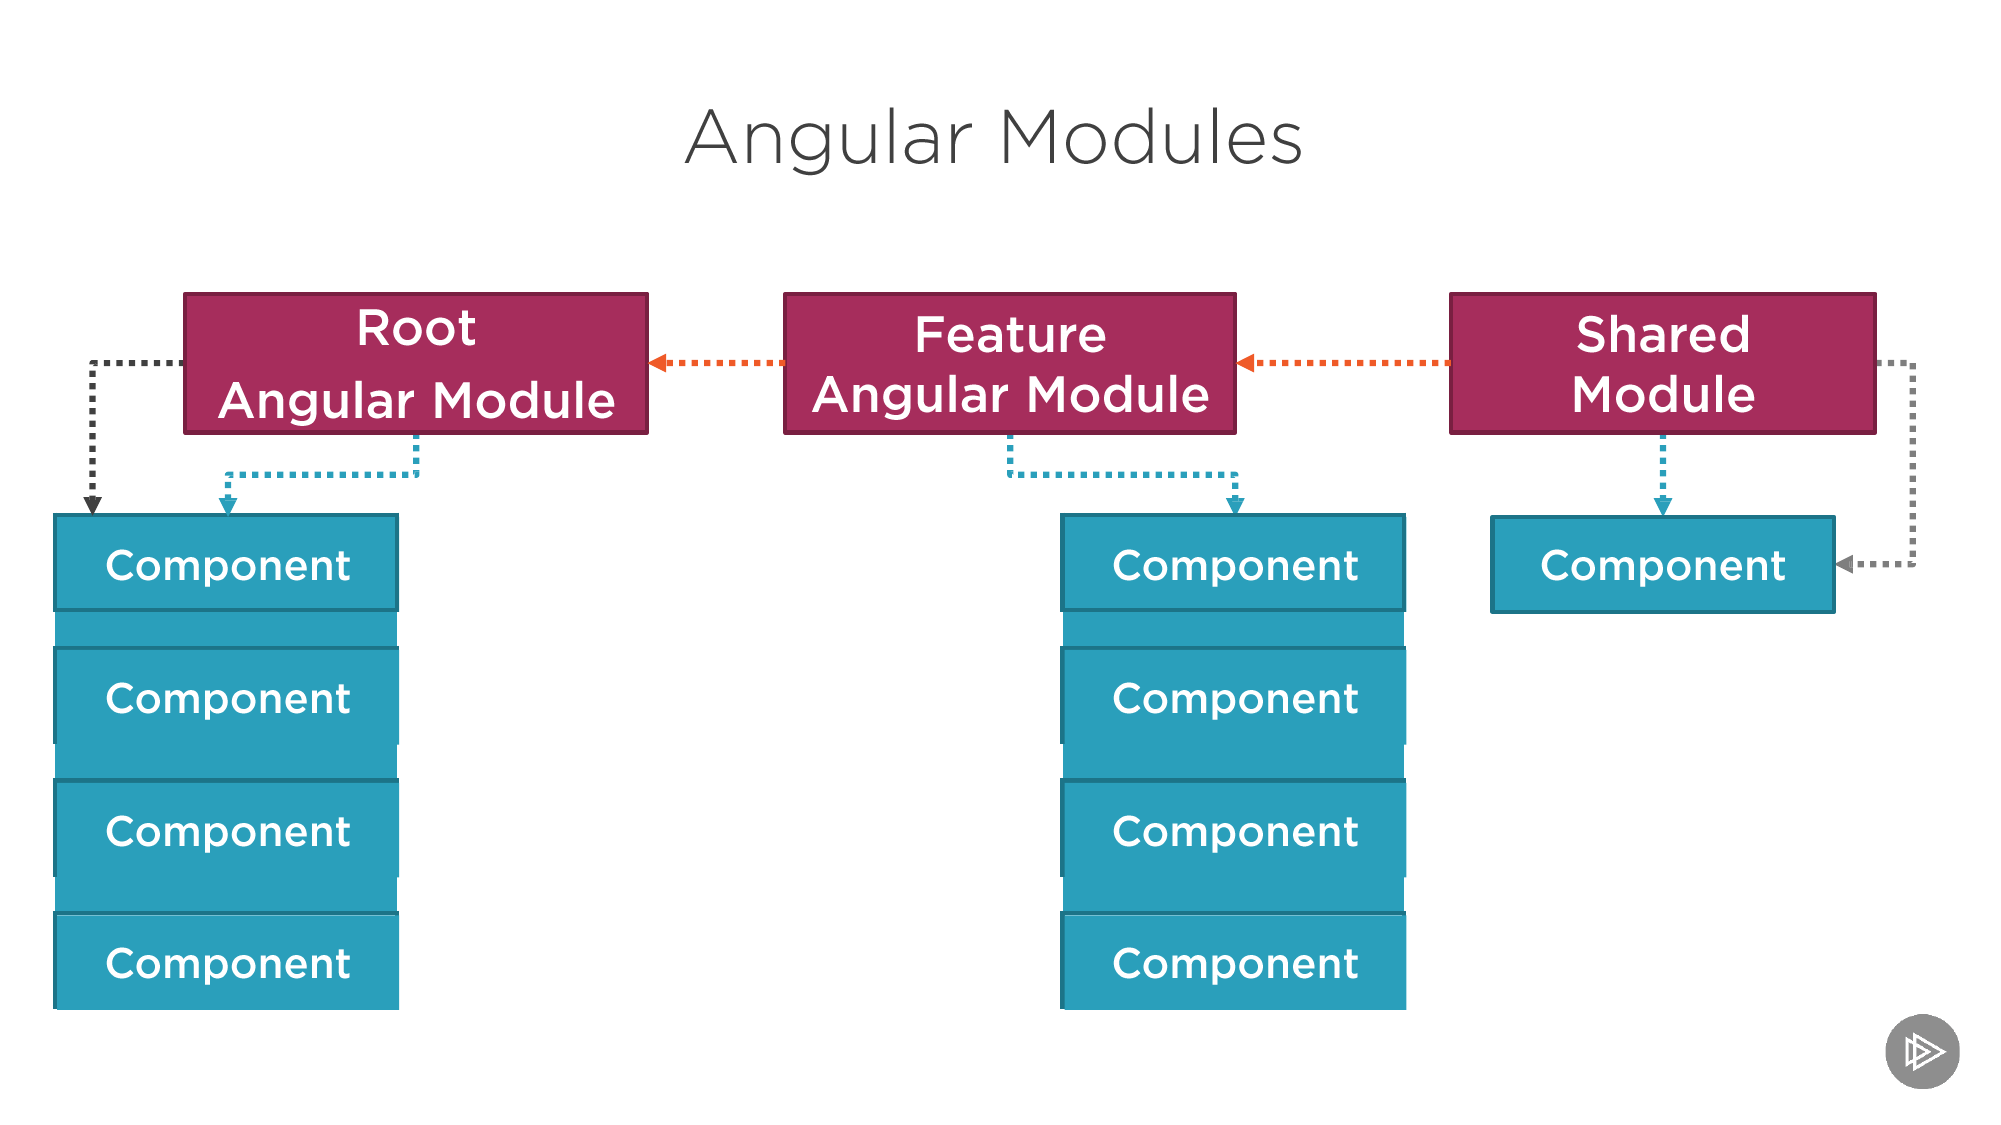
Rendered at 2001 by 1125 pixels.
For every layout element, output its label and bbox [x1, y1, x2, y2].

table_cell [1063, 744, 1404, 778]
text_box [377, 471, 384, 478]
text_box [1909, 413, 1916, 420]
text_box [364, 471, 371, 478]
text_box [1232, 482, 1239, 489]
text_box [1093, 471, 1100, 478]
text_box [83, 495, 102, 516]
text_box [1030, 471, 1037, 478]
text_box [178, 360, 185, 367]
text_box [166, 360, 173, 367]
text_box [1007, 457, 1014, 464]
text_box [104, 539, 379, 590]
text_box [89, 445, 96, 452]
text_box [1909, 500, 1916, 507]
text_box [1419, 359, 1426, 367]
text_box [1492, 516, 1835, 612]
text_box [89, 408, 96, 415]
text_box [679, 359, 686, 367]
text_box [1570, 363, 1787, 424]
text_box [1870, 561, 1877, 568]
text_box [1835, 554, 1853, 574]
text_box [1909, 438, 1916, 445]
text_box [1018, 471, 1025, 478]
text_box [1909, 538, 1916, 545]
text_box [779, 359, 786, 367]
text_box [741, 359, 748, 367]
text_box [1269, 359, 1276, 367]
text_box [647, 353, 673, 373]
text_box [389, 471, 396, 478]
text_box [1909, 488, 1916, 495]
text_box [1909, 525, 1916, 532]
text_box [1080, 471, 1087, 478]
text_box [413, 457, 420, 464]
text_box [1539, 539, 1814, 590]
text_box [1659, 433, 1667, 439]
text_box [1895, 561, 1902, 568]
text_box [1659, 445, 1667, 452]
text_box [89, 420, 96, 427]
text_box [1111, 539, 1387, 590]
text_box [1357, 359, 1364, 367]
text_box [1909, 450, 1916, 457]
text_box [239, 471, 246, 478]
text_box [1909, 513, 1916, 520]
text_box [89, 370, 96, 377]
text_box [1064, 782, 1407, 878]
text_box [1205, 471, 1212, 478]
text_box [185, 293, 648, 433]
text_box [1218, 471, 1225, 478]
text_box [716, 359, 723, 367]
text_box [289, 471, 296, 478]
text_box [1168, 471, 1175, 478]
table_cell [55, 612, 397, 646]
text_box [413, 445, 420, 452]
text_box [810, 363, 1239, 424]
text_box [1043, 471, 1050, 478]
text_box [1143, 471, 1150, 478]
picture [1885, 1014, 1960, 1089]
text_box [57, 915, 400, 1010]
text_box [264, 471, 271, 478]
table_cell [55, 744, 397, 778]
text_box [1451, 293, 1876, 433]
text_box [1332, 359, 1339, 367]
text_box [913, 303, 1135, 363]
text_box [1907, 561, 1916, 568]
text_box [89, 383, 96, 390]
text_box [1130, 471, 1137, 478]
text_box [314, 471, 321, 478]
text_box [1659, 482, 1667, 489]
text_box [729, 359, 736, 367]
text_box [1118, 471, 1125, 478]
text_box [1055, 471, 1062, 478]
text_box [277, 471, 284, 478]
text_box [153, 360, 161, 367]
text_box [57, 782, 400, 878]
text_box [1909, 425, 1916, 432]
text_box [218, 494, 238, 517]
text_box [402, 471, 409, 478]
text_box [1407, 359, 1414, 367]
text_box [89, 433, 96, 440]
text_box [302, 471, 309, 478]
text_box [1857, 561, 1864, 568]
text_box [128, 360, 136, 367]
text_box [1909, 363, 1916, 370]
text_box [1876, 359, 1882, 367]
text_box [681, 90, 1347, 181]
text_box [104, 672, 379, 723]
text_box [104, 805, 379, 856]
text_box [1105, 471, 1112, 478]
text_box [1225, 495, 1245, 513]
text_box [1653, 495, 1673, 516]
text_box [1659, 457, 1667, 464]
text_box [1007, 433, 1014, 439]
text_box [1193, 471, 1200, 478]
text_box [57, 649, 400, 745]
text_box [1909, 400, 1916, 407]
text_box [1909, 463, 1916, 470]
text_box [754, 359, 761, 367]
text_box [1064, 649, 1407, 745]
text_box [1575, 303, 1794, 364]
text_box [1007, 470, 1014, 478]
text_box [1068, 471, 1075, 478]
text_box [104, 937, 379, 988]
table_header [1065, 517, 1402, 608]
text_box [116, 360, 123, 367]
text_box [766, 359, 773, 367]
text_box [1007, 445, 1014, 452]
text_box [1432, 359, 1439, 367]
text_box [1882, 561, 1889, 568]
text_box [1900, 359, 1907, 367]
text_box [327, 471, 334, 478]
text_box [1344, 359, 1351, 367]
text_box [1230, 471, 1239, 478]
text_box [1064, 915, 1407, 1010]
text_box [1307, 359, 1314, 367]
text_box [1909, 550, 1916, 557]
text_box [1111, 937, 1387, 988]
text_box [252, 471, 259, 478]
text_box [704, 359, 711, 367]
text_box [1369, 359, 1376, 367]
text_box [103, 360, 111, 367]
text_box [1659, 470, 1667, 477]
text_box [89, 360, 98, 367]
text_box [1235, 353, 1255, 373]
text_box [1909, 388, 1916, 395]
table_cell [1063, 612, 1404, 646]
text_box [89, 470, 96, 477]
text_box [224, 481, 232, 489]
table_cell [55, 877, 397, 911]
text_box [89, 483, 96, 490]
table_cell [1063, 877, 1404, 911]
text_box [352, 471, 359, 478]
text_box [1444, 359, 1451, 367]
text_box [785, 293, 1236, 433]
text_box [1382, 359, 1389, 367]
text_box [1909, 475, 1916, 482]
text_box [1180, 471, 1187, 478]
text_box [89, 458, 96, 465]
text_box [339, 471, 346, 478]
text_box [413, 470, 420, 478]
text_box [1111, 805, 1387, 856]
text_box [1294, 359, 1301, 367]
table_header [57, 517, 395, 608]
text_box [89, 395, 96, 402]
text_box [141, 360, 148, 367]
text_box [216, 369, 645, 430]
text_box [1282, 359, 1289, 367]
text_box [413, 433, 420, 439]
text_box [1887, 359, 1895, 367]
text_box [1909, 375, 1916, 382]
text_box [1111, 672, 1387, 723]
text_box [1319, 359, 1326, 367]
text_box [224, 471, 234, 478]
text_box [1394, 359, 1401, 367]
text_box [1155, 471, 1162, 478]
text_box [1257, 359, 1264, 367]
text_box [355, 296, 508, 357]
text_box [691, 359, 698, 367]
